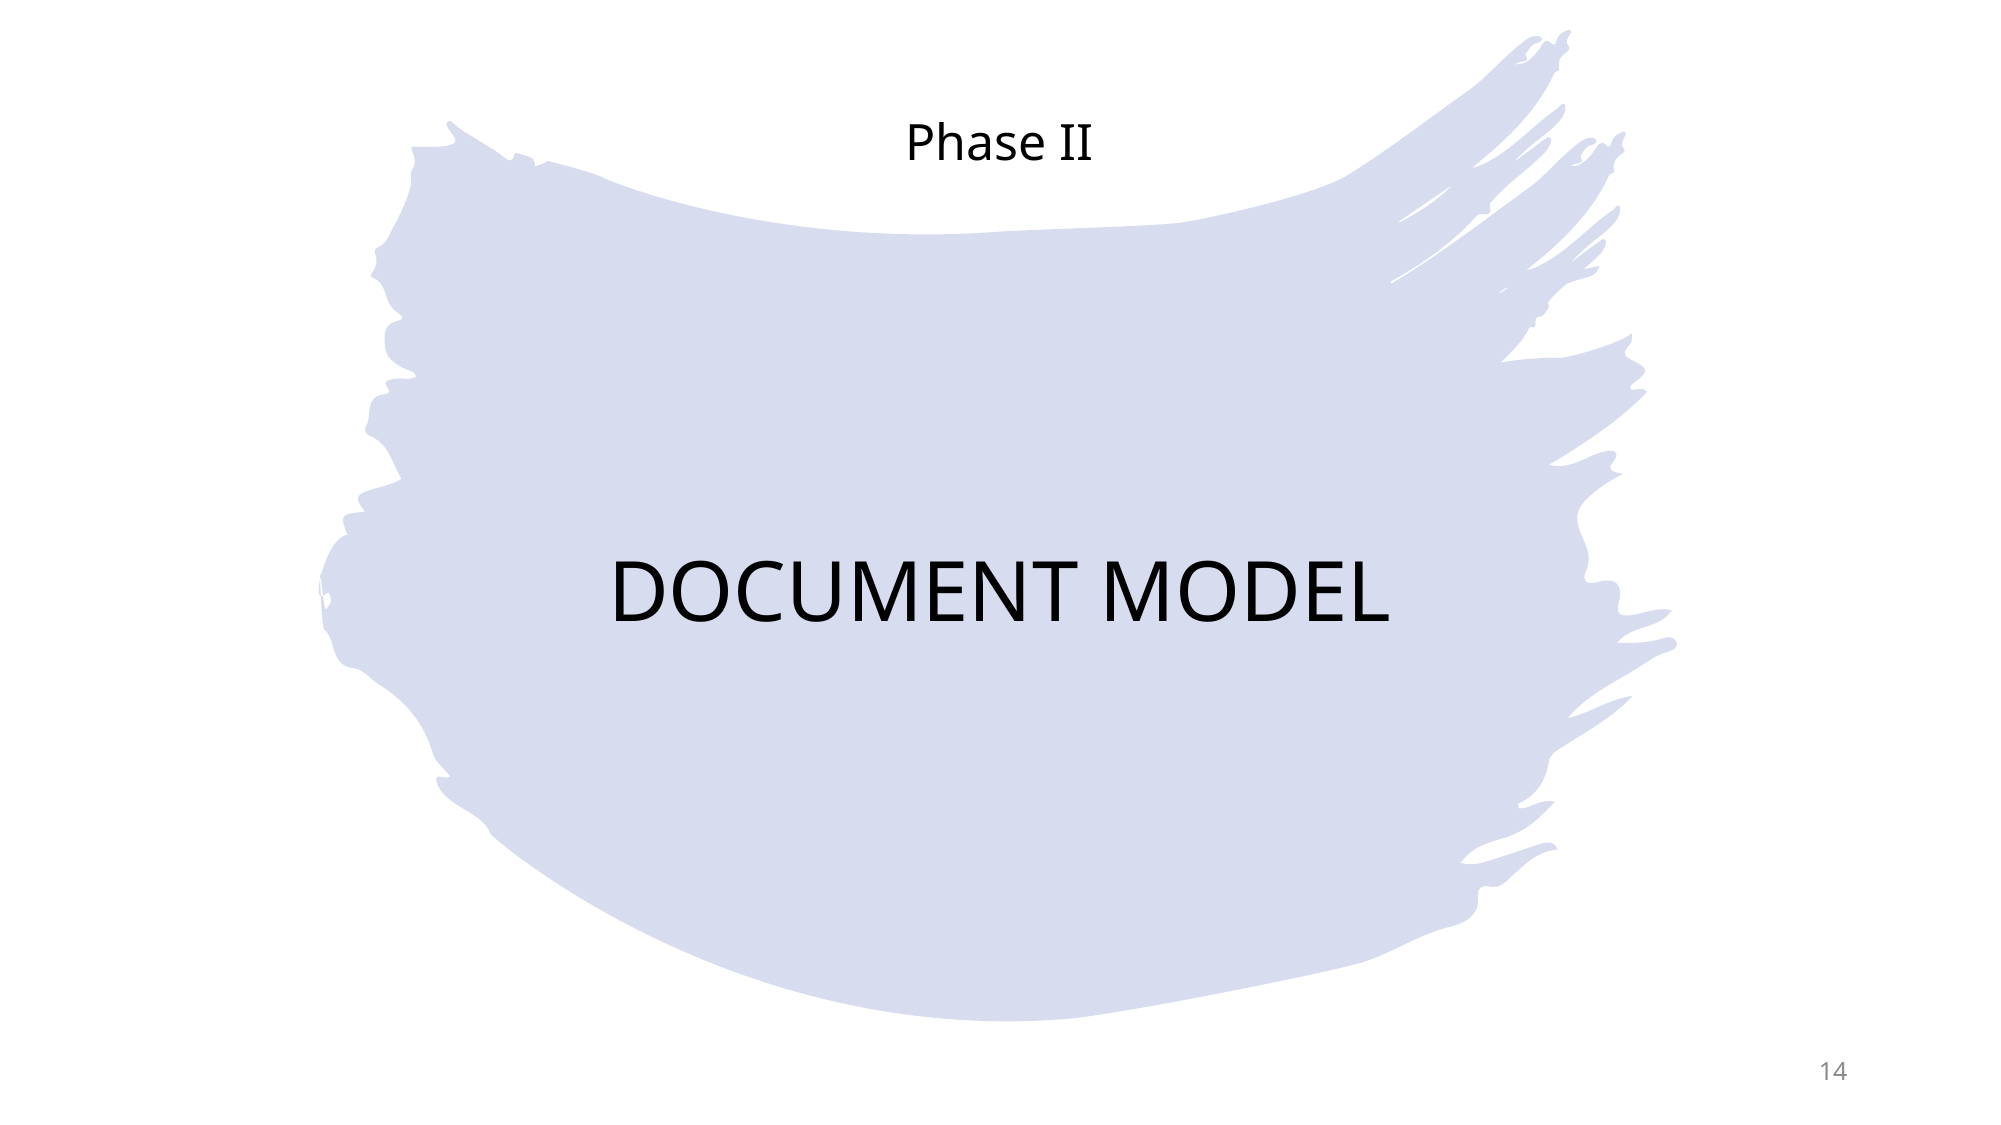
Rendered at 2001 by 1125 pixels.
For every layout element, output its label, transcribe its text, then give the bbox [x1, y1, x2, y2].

text_box Phase II [774, 103, 1225, 179]
title DOCUMENT MODEL [466, 258, 1533, 930]
slide_number 14 [1412, 1042, 1863, 1103]
